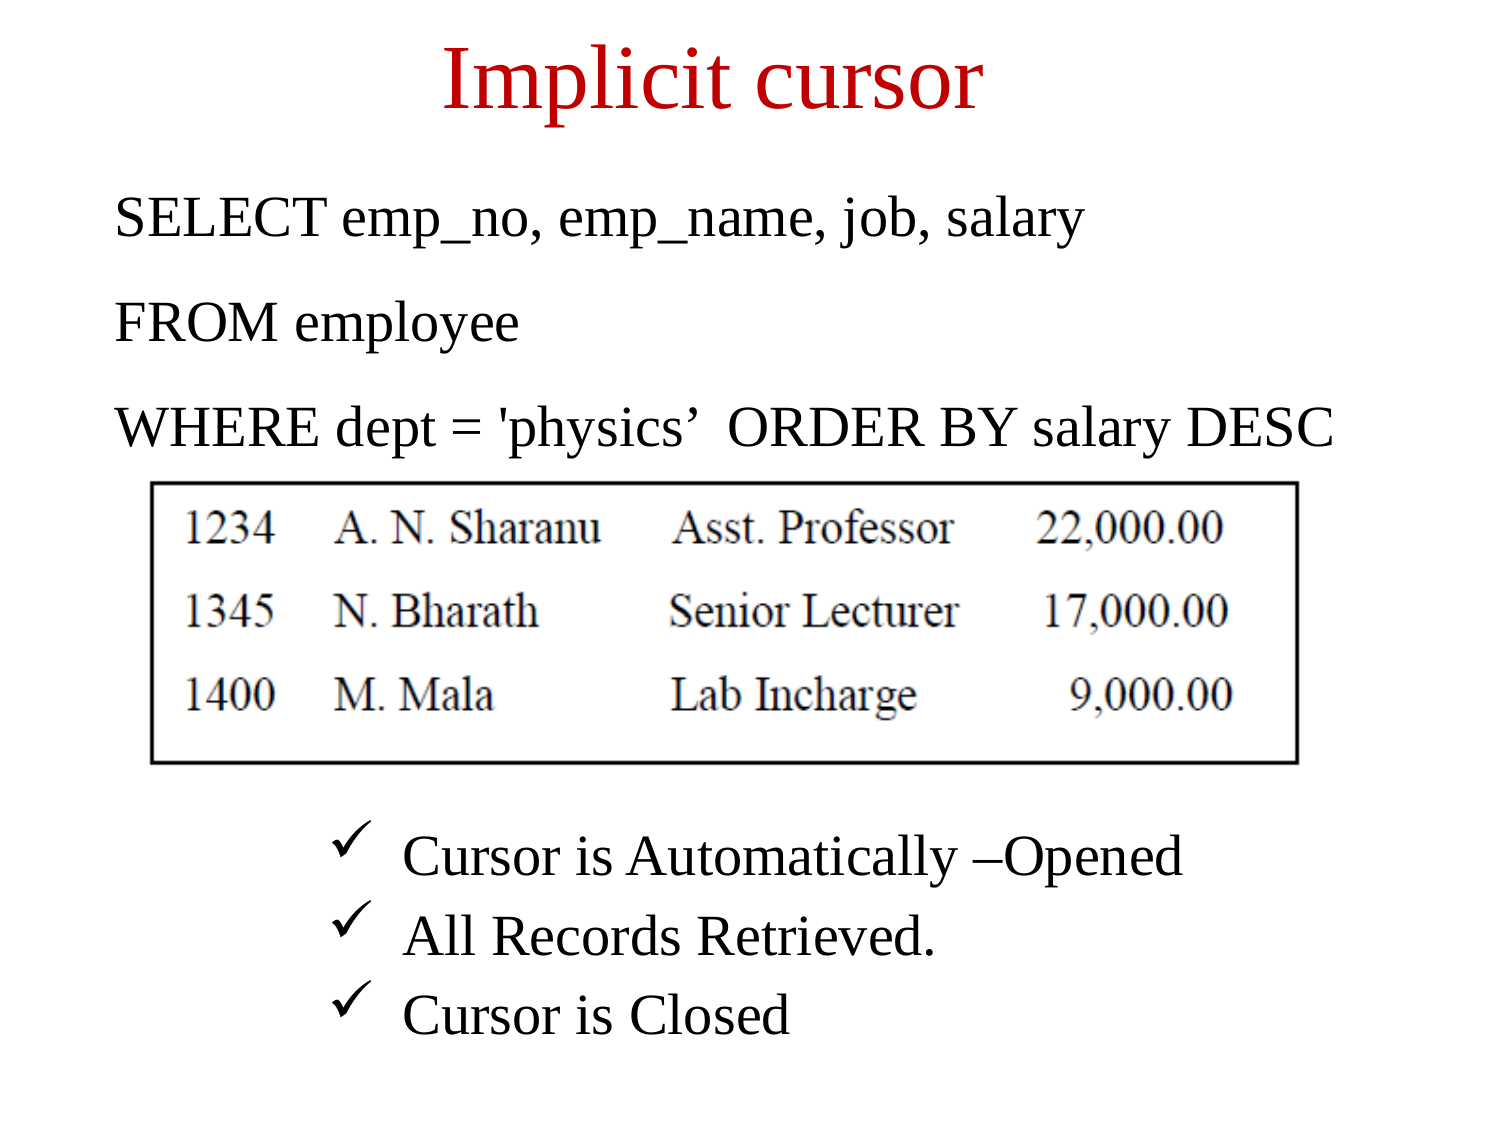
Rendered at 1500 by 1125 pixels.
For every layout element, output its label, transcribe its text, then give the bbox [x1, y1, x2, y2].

text_box Cursor is Automatically –Opened All Records Retrieved. Cursor is Closed [312, 799, 1250, 1054]
text_box SELECT emp_no, emp_name, job, salary FROM employee WHERE dept = 'physics’ ORDER BY salary DESC [99, 135, 1400, 465]
picture [143, 471, 1307, 773]
text_box Implicit cursor [427, 9, 1023, 134]
